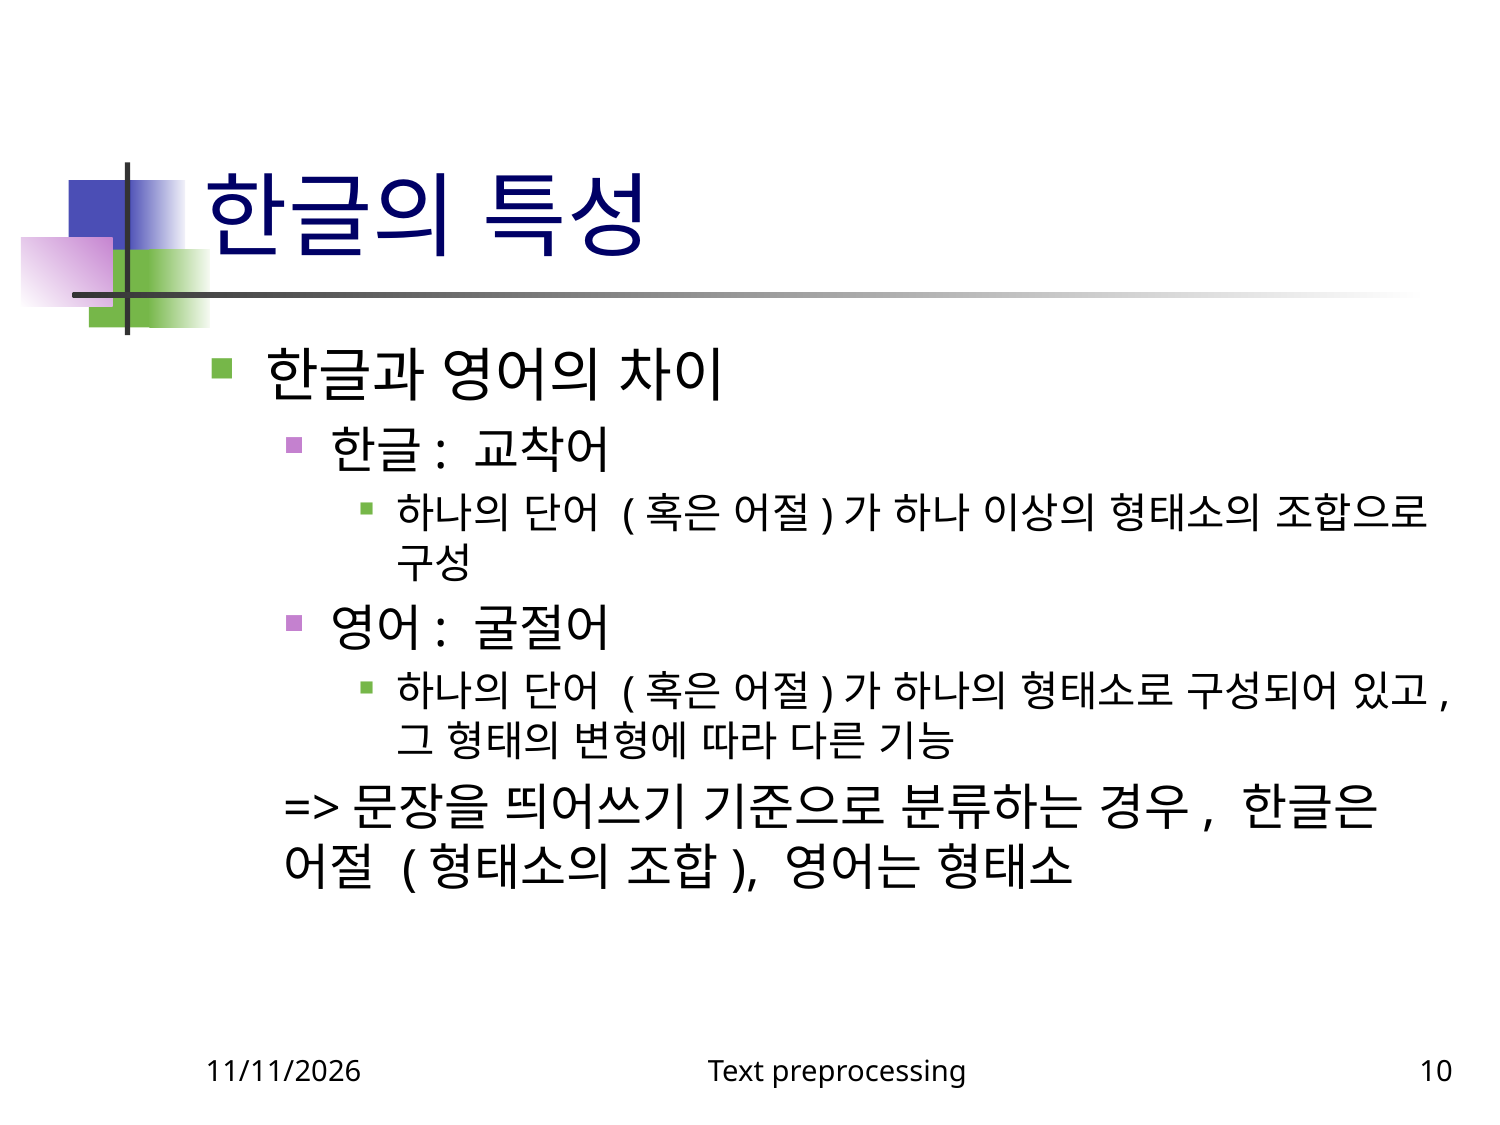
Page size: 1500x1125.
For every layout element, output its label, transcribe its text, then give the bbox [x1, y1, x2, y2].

title 한글의 특성 [188, 35, 1468, 275]
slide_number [190, 1024, 504, 1100]
list 한글과 영어의 차이 한글: 교착어 하나의 단어 (혹은 어절)가 하나 이상의 형태소의 조합으로 구성 영어: 굴절어 하나의 단어 (혹은 어절)가 하나의 형태소로 구성되어 있고, 그 형태의 변형에 따라 다른 기능 =>문장을 띄어쓰기 기준으로 분류하는 경우, 한글은 어절 (형태소의 조합), 영어는 형태소 [193, 331, 1469, 1006]
footer Text preprocessing [600, 1024, 1075, 1100]
slide_number 10 [1155, 1024, 1468, 1100]
